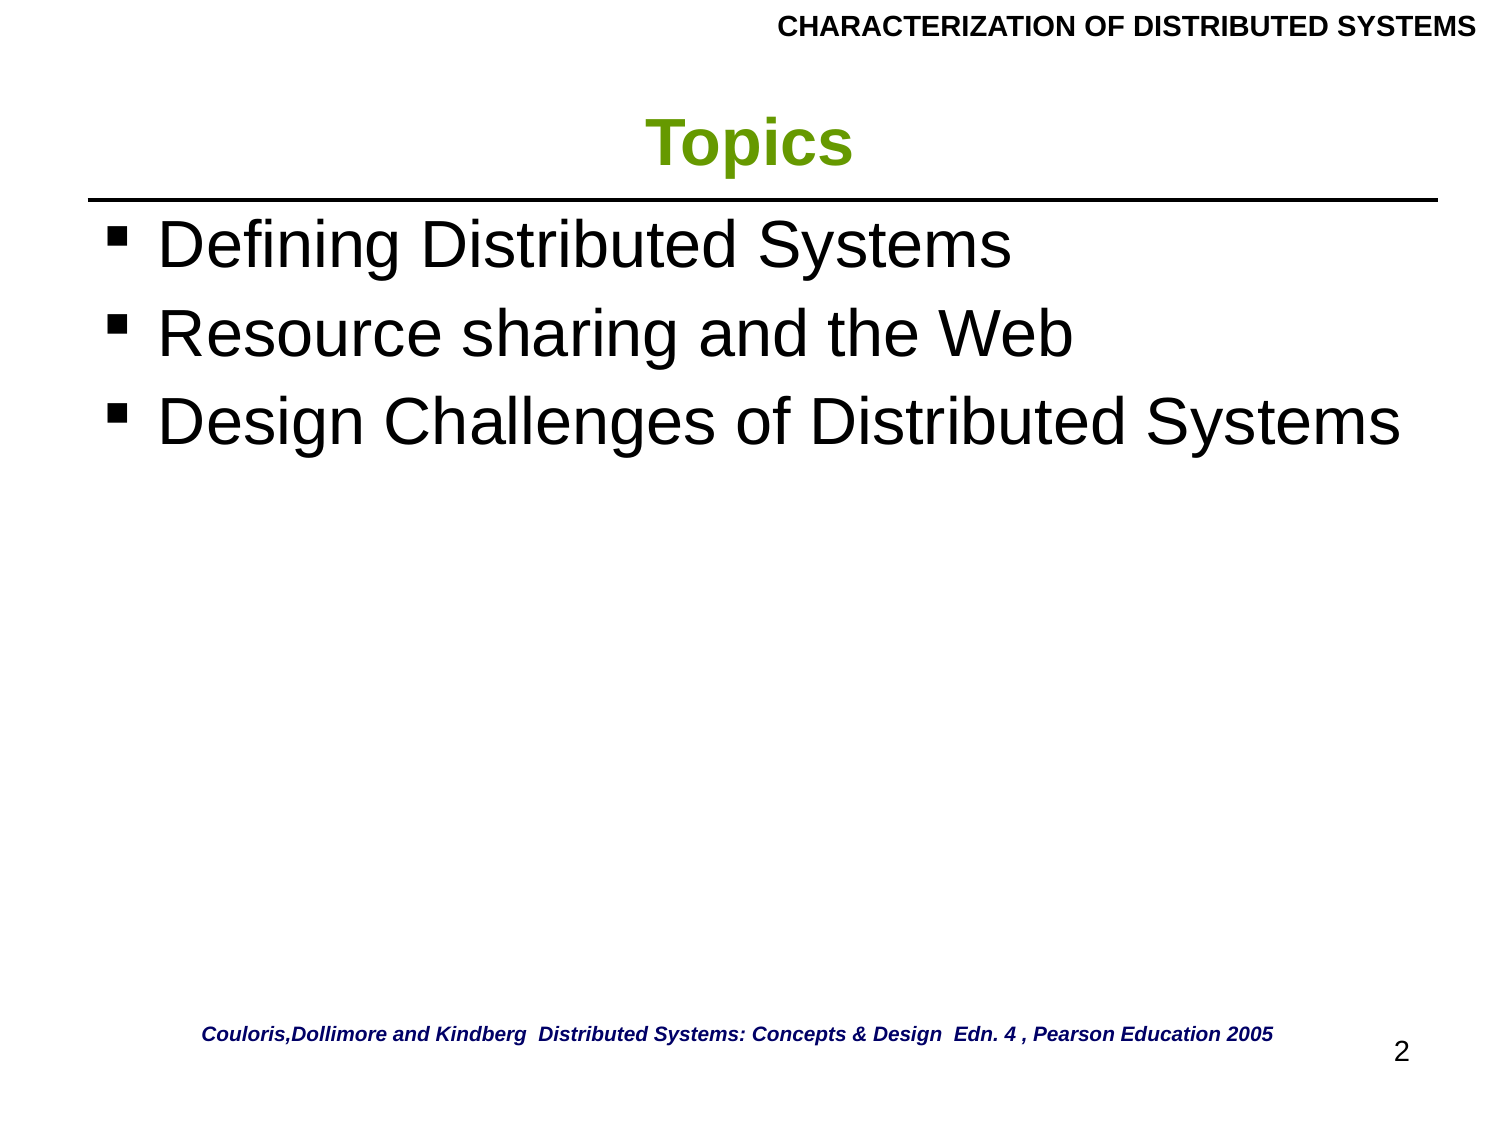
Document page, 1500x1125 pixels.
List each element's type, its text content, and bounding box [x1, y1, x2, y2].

text_box CHARACTERIZATION OF DISTRIBUTED SYSTEMS [762, 0, 1492, 50]
table_header Defining Distributed Systems Resource sharing and the Web Design Challenges of Distributed Systems [88, 202, 1438, 527]
text_box Couloris,Dollimore and Kindberg Distributed Systems: Concepts & Design Edn. 4 , Pearson Education 2005 [99, 1012, 1375, 1090]
slide_number 2 [1074, 1024, 1426, 1103]
title Topics [74, 37, 1426, 241]
